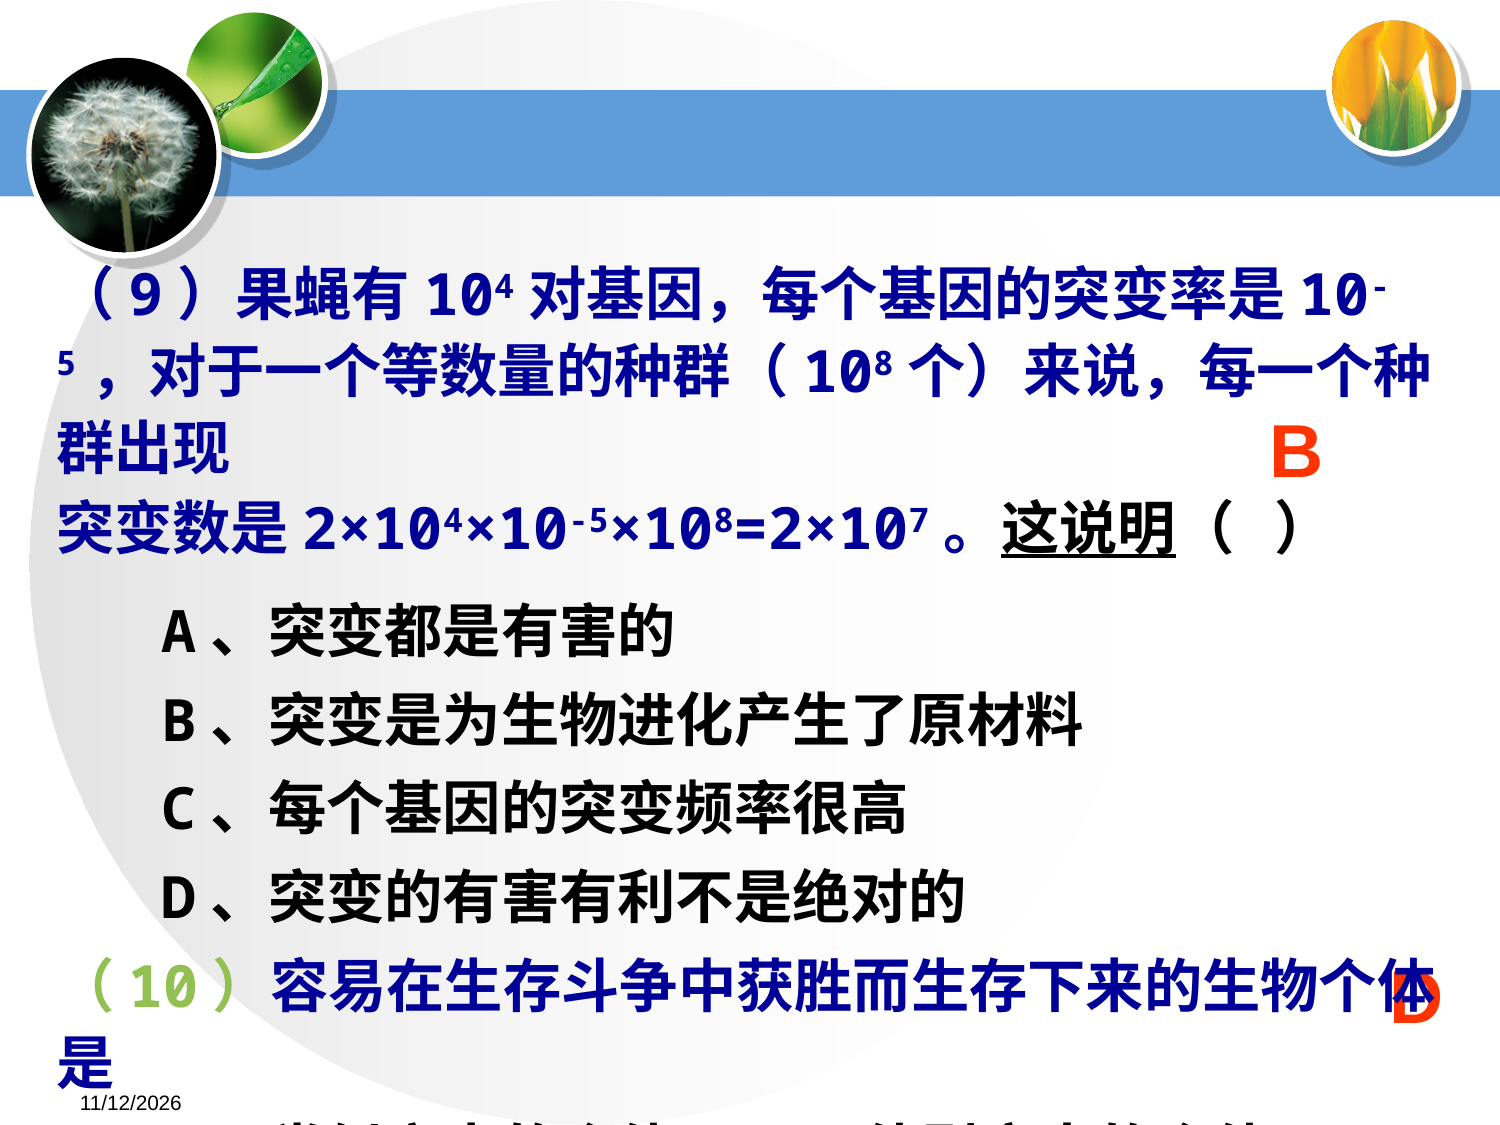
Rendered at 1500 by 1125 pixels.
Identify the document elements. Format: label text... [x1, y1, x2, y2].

text_box （9）果蝇有104对基因，每个基因的突变率是10-5，对于一个等数量的种群（108个）来说，每一个种群出现 突变数是2×104×10-5×108=2×107。这说明（ ） A、突变都是有害的 B、突变是为生物进化产生了原材料 C、每个基因的突变频率很高 D、突变的有害有利不是绝对的 （10）容易在生存斗争中获胜而生存下来的生物个体是 A、类似亲本的个体 B、体型高大的个体 C、结构复杂的个体 D、具有有利变异的个体 [53, 248, 1471, 1125]
picture [186, 12, 322, 154]
picture [31, 57, 217, 248]
picture [1332, 20, 1457, 151]
